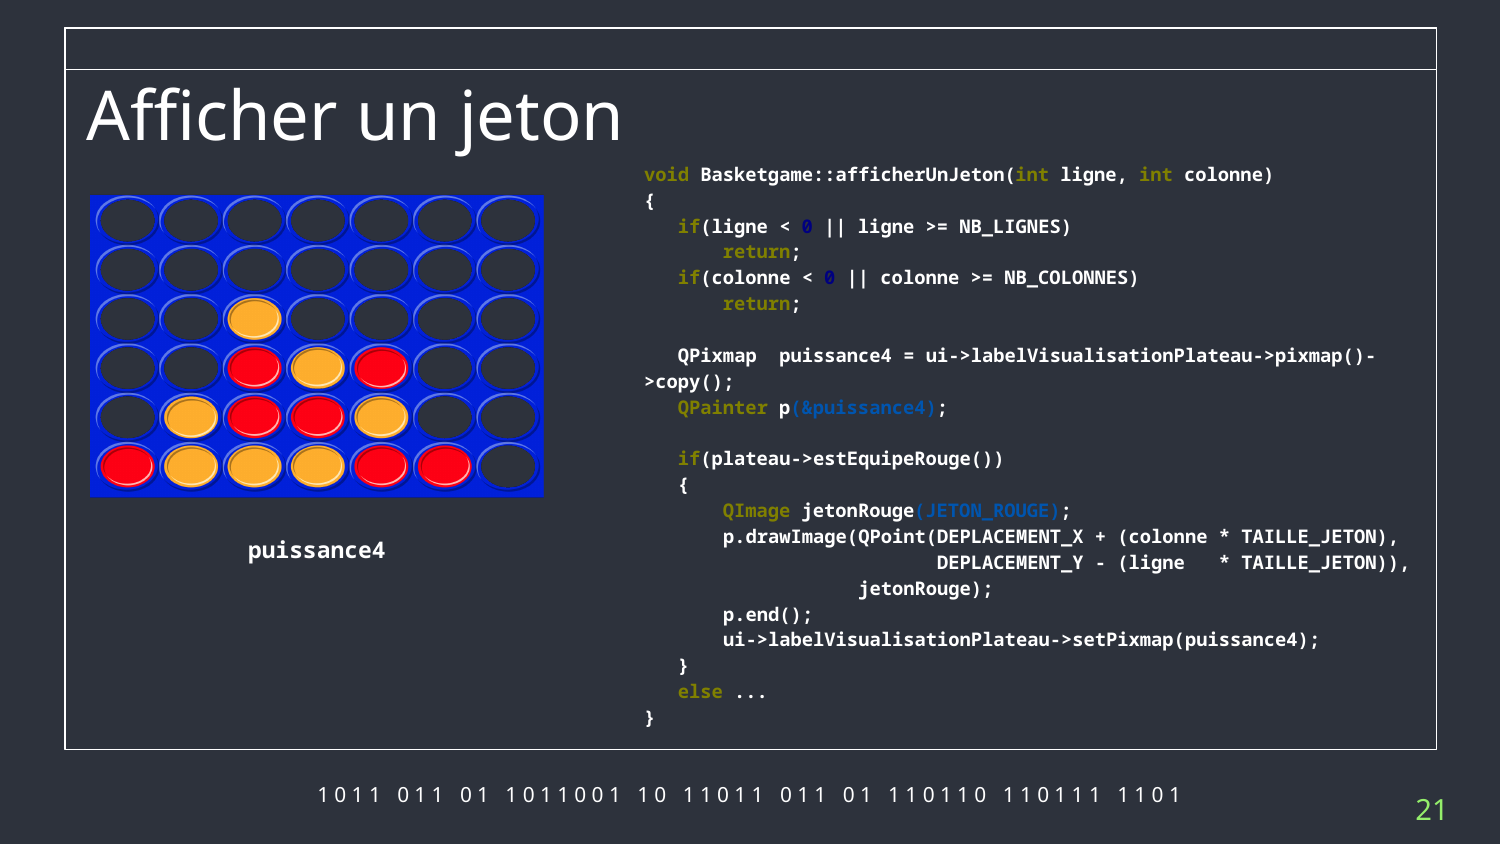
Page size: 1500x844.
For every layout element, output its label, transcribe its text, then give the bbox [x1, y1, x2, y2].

title Afficher un jeton [71, 56, 1028, 145]
list void Basketgame::afficherUnJeton(int ligne, int colonne) { if(ligne < 0 || ligne >= NB_LIGNES) return; if(colonne < 0 || colonne >= NB_COLONNES) return; QPixmap puissance4 = ui->labelVisualisationPlateau->pixmap()->copy(); QPainter p(&puissance4); if(plateau->estEquipeRouge()) { QImage jetonRouge(JETON_ROUGE); p.drawImage(QPoint(DEPLACEMENT_X + (colonne * TAILLE_JETON), DEPLACEMENT_Y - (ligne * TAILLE_JETON)), jetonRouge); p.end(); ui->labelVisualisationPlateau->setPixmap(puissance4); } else ... } [629, 144, 1462, 743]
slide_number ‹#› [1400, 779, 1491, 844]
picture [89, 193, 544, 498]
text_box puissance4 [130, 517, 504, 579]
